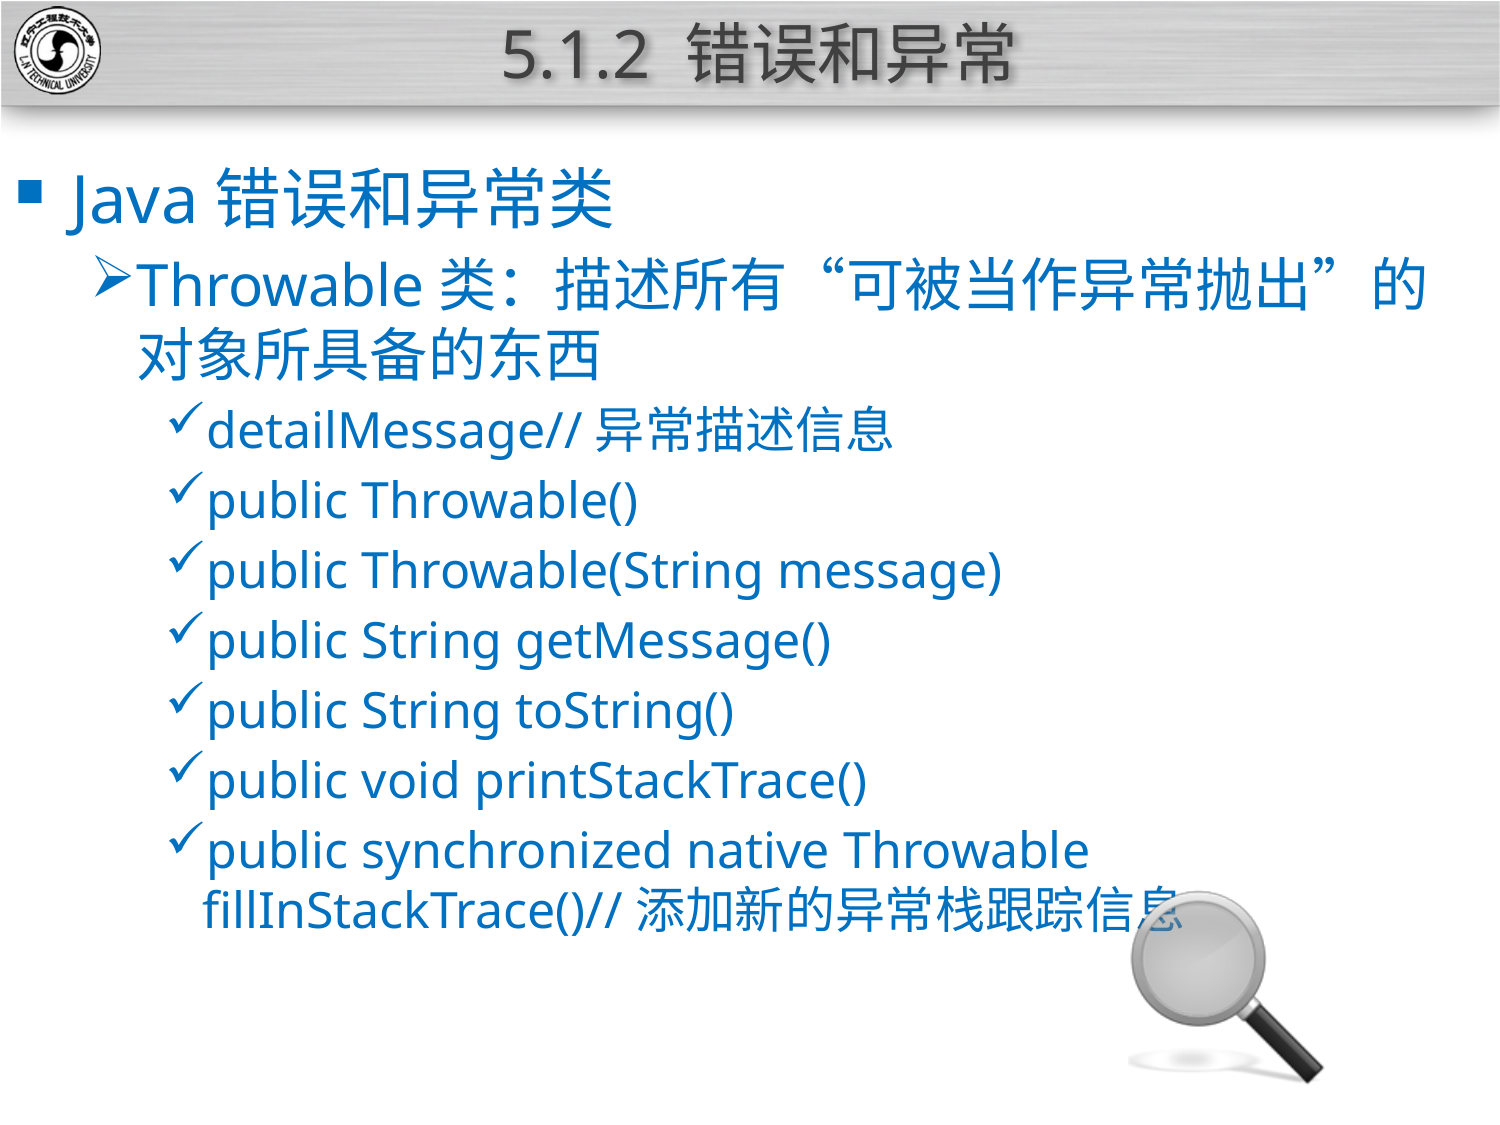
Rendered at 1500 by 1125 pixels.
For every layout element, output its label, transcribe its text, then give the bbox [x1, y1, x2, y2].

picture [1127, 887, 1329, 1088]
title 5.1.2 错误和异常 [108, 0, 1410, 103]
picture [2, 2, 1499, 149]
list Java错误和异常类 Throwable类：描述所有“可被当作异常抛出”的对象所具备的东西 detailMessage//异常描述信息 public Throwable() public Throwable(String message) public String getMessage() public String toString() public void printStackTrace() public synchronized native Throwable fillInStackTrace()//添加新的异常栈跟踪信息 [0, 149, 1500, 1106]
